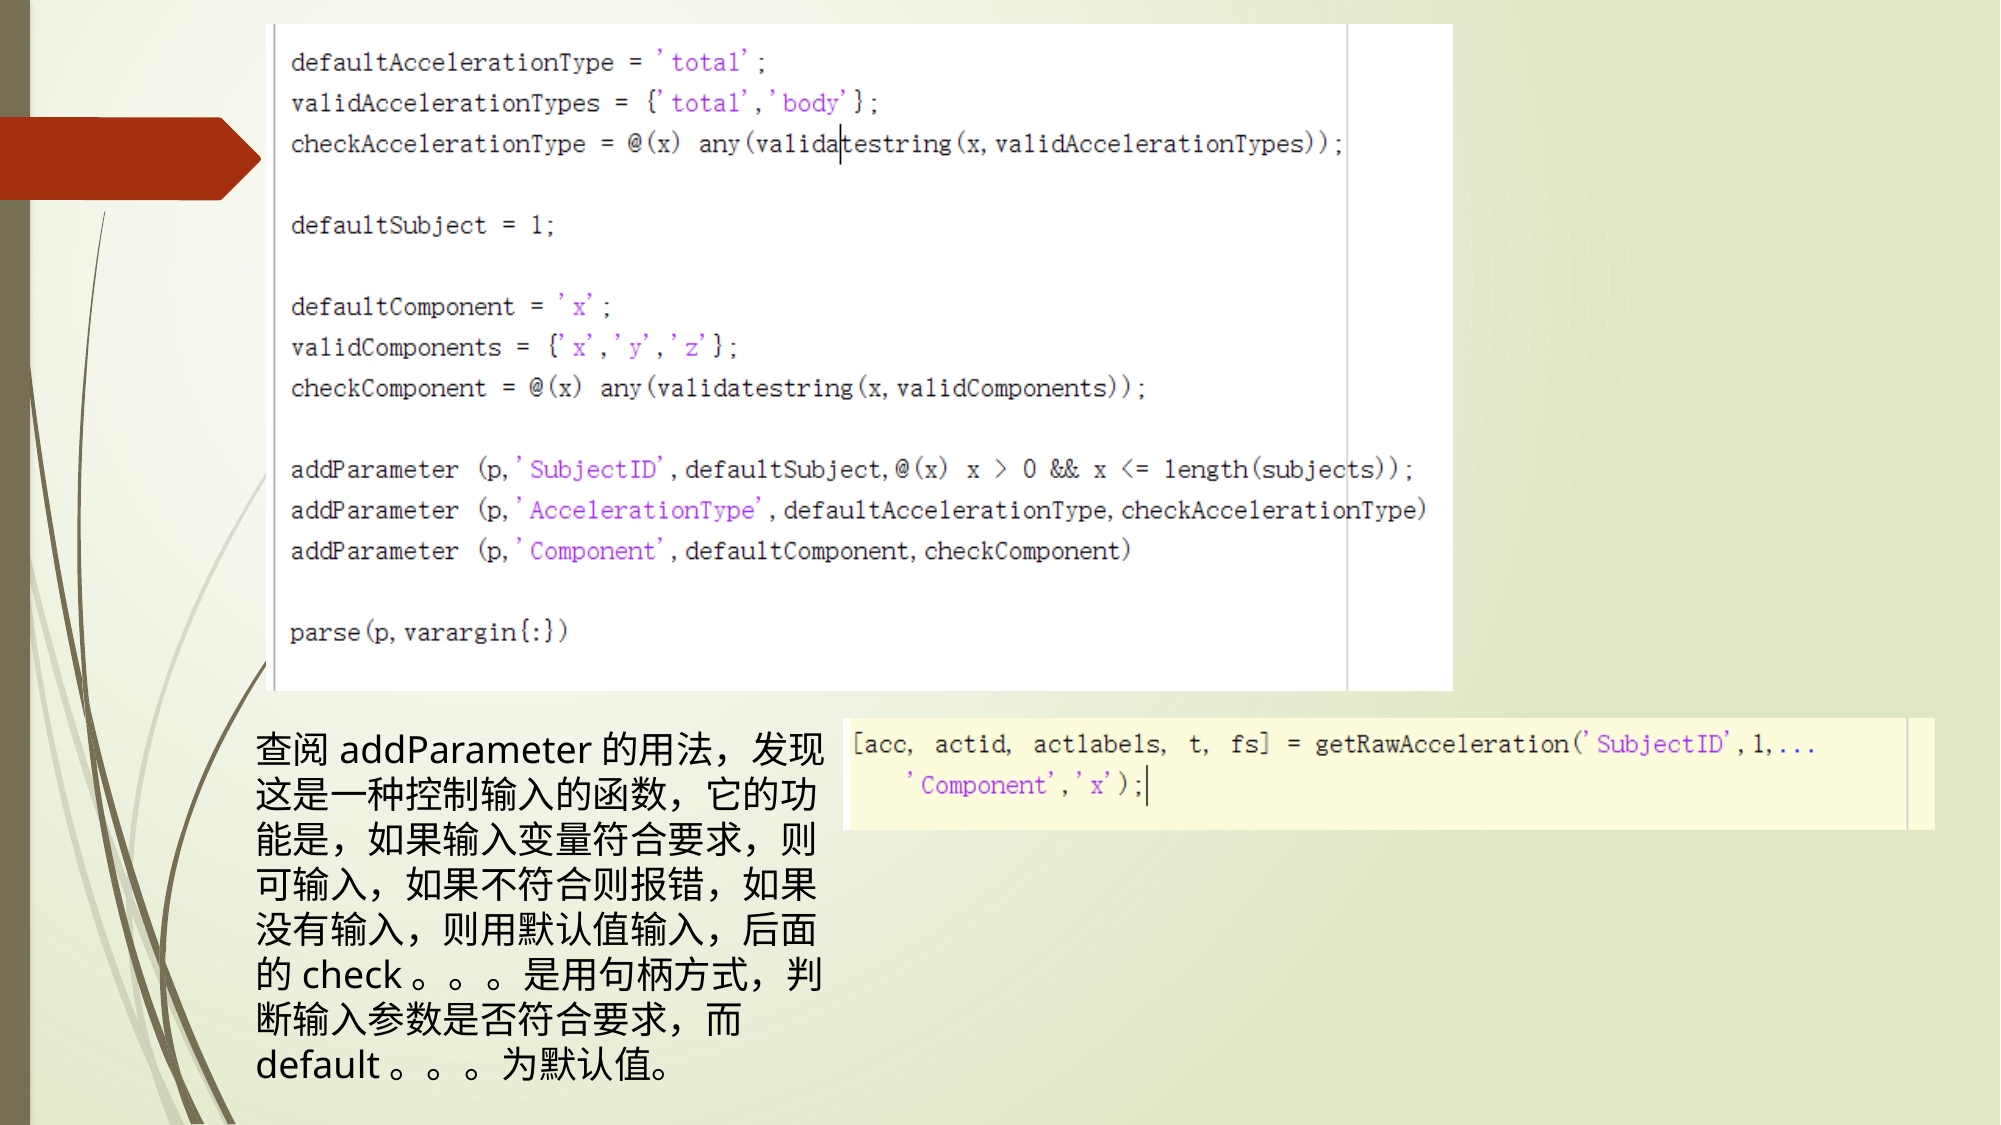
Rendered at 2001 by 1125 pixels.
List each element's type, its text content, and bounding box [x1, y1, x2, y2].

picture [266, 24, 1453, 691]
picture [843, 718, 1935, 830]
text_box 查阅addParameter的用法，发现这是一种控制输入的函数，它的功能是，如果输入变量符合要求，则可输入，如果不符合则报错，如果没有输入，则用默认值输入，后面的check。。。是用句柄方式，判断输入参数是否符合要求，而default。。。为默认值。 [240, 718, 844, 1094]
